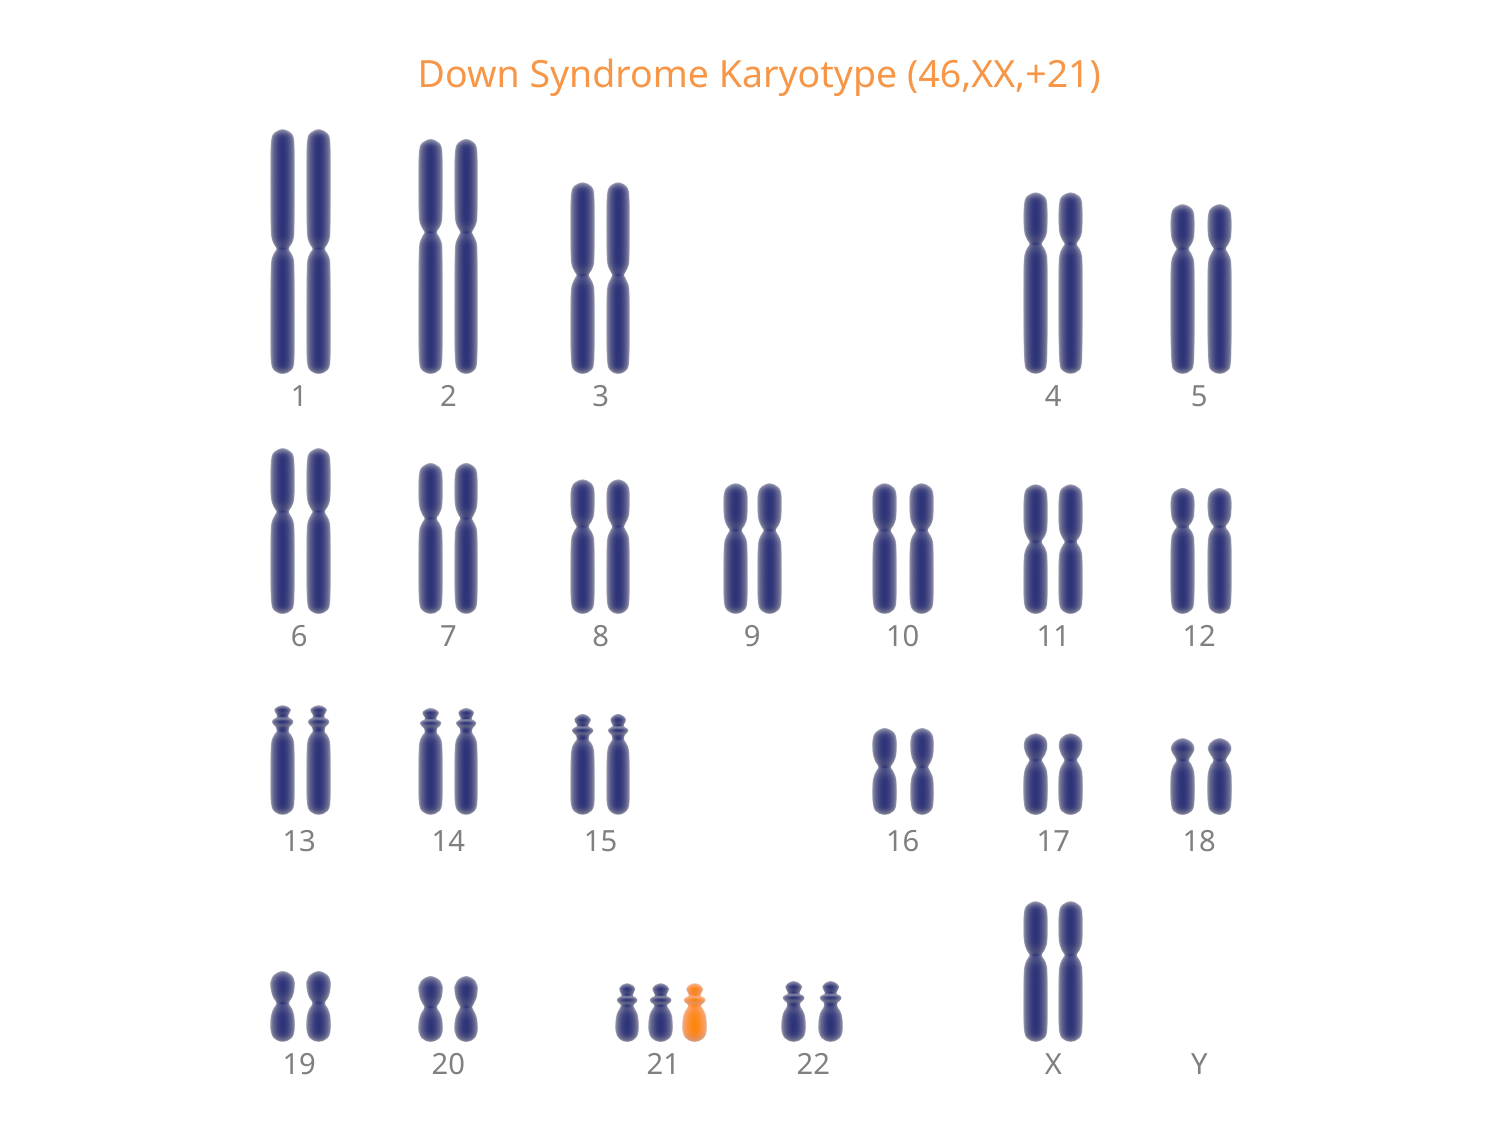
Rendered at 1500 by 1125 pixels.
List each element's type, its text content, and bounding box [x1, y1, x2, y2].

text_box 6 [276, 615, 323, 661]
picture [454, 463, 479, 614]
picture [454, 139, 479, 375]
text_box 20 [416, 1038, 481, 1088]
text_box 9 [729, 619, 776, 661]
picture [910, 728, 935, 816]
picture [570, 479, 595, 614]
picture [1170, 488, 1195, 614]
picture [306, 971, 331, 1042]
picture [1023, 901, 1048, 1042]
text_box 1 [276, 376, 323, 420]
text_box X [1029, 1041, 1077, 1088]
picture [723, 482, 748, 614]
text_box 3 [577, 375, 624, 420]
picture [306, 705, 331, 816]
picture [1207, 488, 1232, 614]
picture [909, 482, 934, 614]
picture [418, 463, 443, 614]
picture [872, 728, 897, 816]
text_box 19 [267, 1043, 331, 1088]
text_box 12 [1167, 610, 1231, 661]
picture [818, 980, 843, 1042]
picture [270, 705, 295, 816]
text_box 2 [425, 370, 472, 420]
picture [1058, 733, 1083, 816]
picture [648, 982, 673, 1042]
text_box 22 [781, 1038, 846, 1088]
text_box 5 [1176, 370, 1223, 420]
picture [1058, 901, 1083, 1042]
text_box 21 [631, 1044, 696, 1088]
picture [615, 982, 640, 1042]
text_box 13 [267, 817, 331, 865]
picture [418, 976, 443, 1042]
text_box 15 [569, 815, 633, 865]
text_box 4 [1030, 374, 1077, 420]
picture [1023, 484, 1048, 614]
picture [682, 982, 707, 1042]
picture [1058, 192, 1083, 375]
picture [306, 129, 331, 375]
text_box Y [1176, 1038, 1223, 1088]
text_box 14 [416, 814, 481, 865]
picture [270, 448, 295, 614]
picture [270, 129, 295, 375]
text_box 8 [577, 613, 624, 661]
picture [1207, 738, 1232, 816]
text_box Down Syndrome Karyotype (46,XX,+21) [33, 42, 1487, 177]
text_box 7 [425, 610, 472, 661]
picture [1170, 738, 1195, 816]
picture [306, 448, 331, 614]
picture [757, 482, 782, 614]
text_box 11 [1021, 613, 1086, 661]
picture [1023, 192, 1048, 375]
text_box 16 [871, 814, 935, 865]
picture [781, 980, 806, 1042]
picture [418, 708, 443, 816]
picture [454, 976, 479, 1042]
picture [872, 482, 897, 614]
picture [570, 182, 595, 375]
picture [605, 479, 630, 614]
picture [1058, 484, 1083, 614]
picture [418, 139, 443, 375]
picture [605, 182, 630, 375]
text_box 17 [1021, 815, 1086, 865]
text_box 18 [1167, 814, 1231, 865]
picture [1170, 203, 1195, 375]
text_box 10 [871, 610, 935, 661]
picture [570, 714, 595, 816]
picture [605, 714, 630, 816]
picture [270, 971, 295, 1042]
picture [454, 708, 479, 816]
picture [1207, 203, 1232, 375]
picture [1023, 733, 1048, 816]
